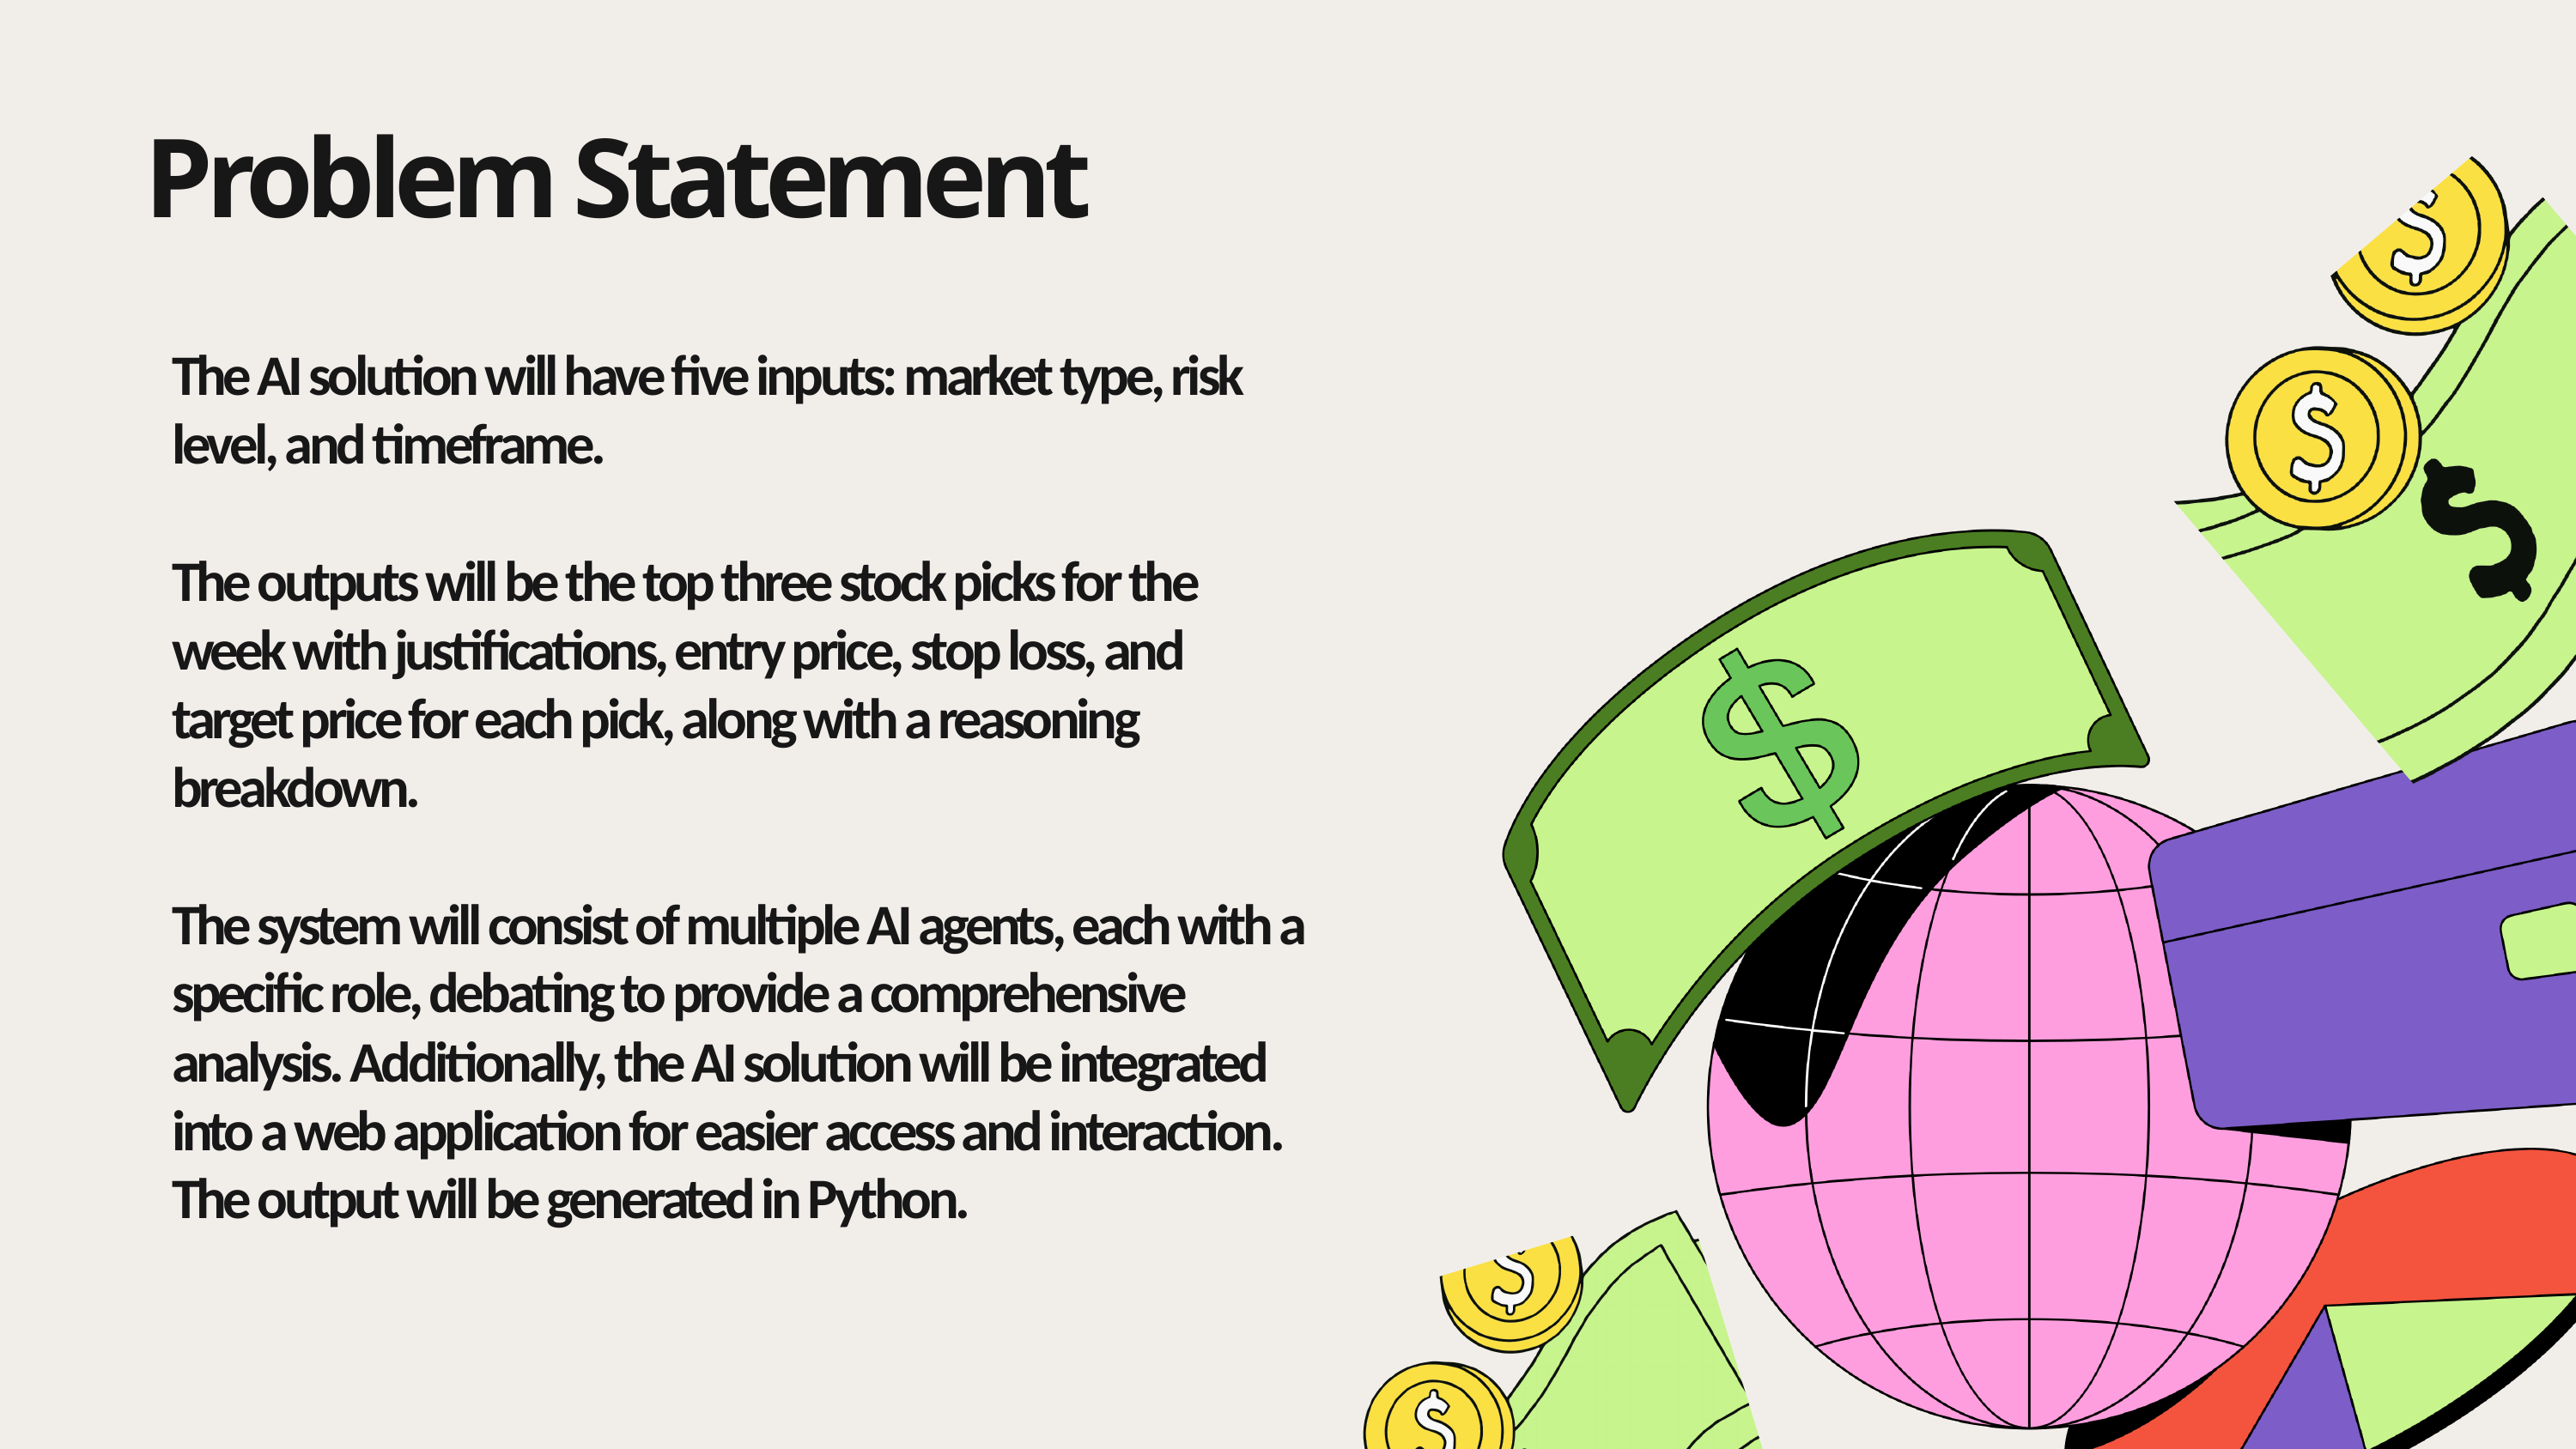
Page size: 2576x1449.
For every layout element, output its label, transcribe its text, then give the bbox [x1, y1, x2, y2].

text_box The AI solution will have five inputs: market type, risk level, and timeframe. The outputs will be the top three stock picks for the week with justifications, entry price, stop loss, and target price for each pick, along with a reasoning breakdown. The system will consist of multiple AI agents, each with a specific role, debating to provide a comprehensive analysis. Additionally, the AI solution will be integrated into a web application for easier access and interaction. The output will be generated in Python. [172, 337, 1309, 1300]
text_box [1501, 525, 2576, 1449]
text_box [2128, 138, 2576, 811]
text_box [1288, 1201, 1763, 1449]
text_box Problem Statement [144, 132, 1098, 240]
